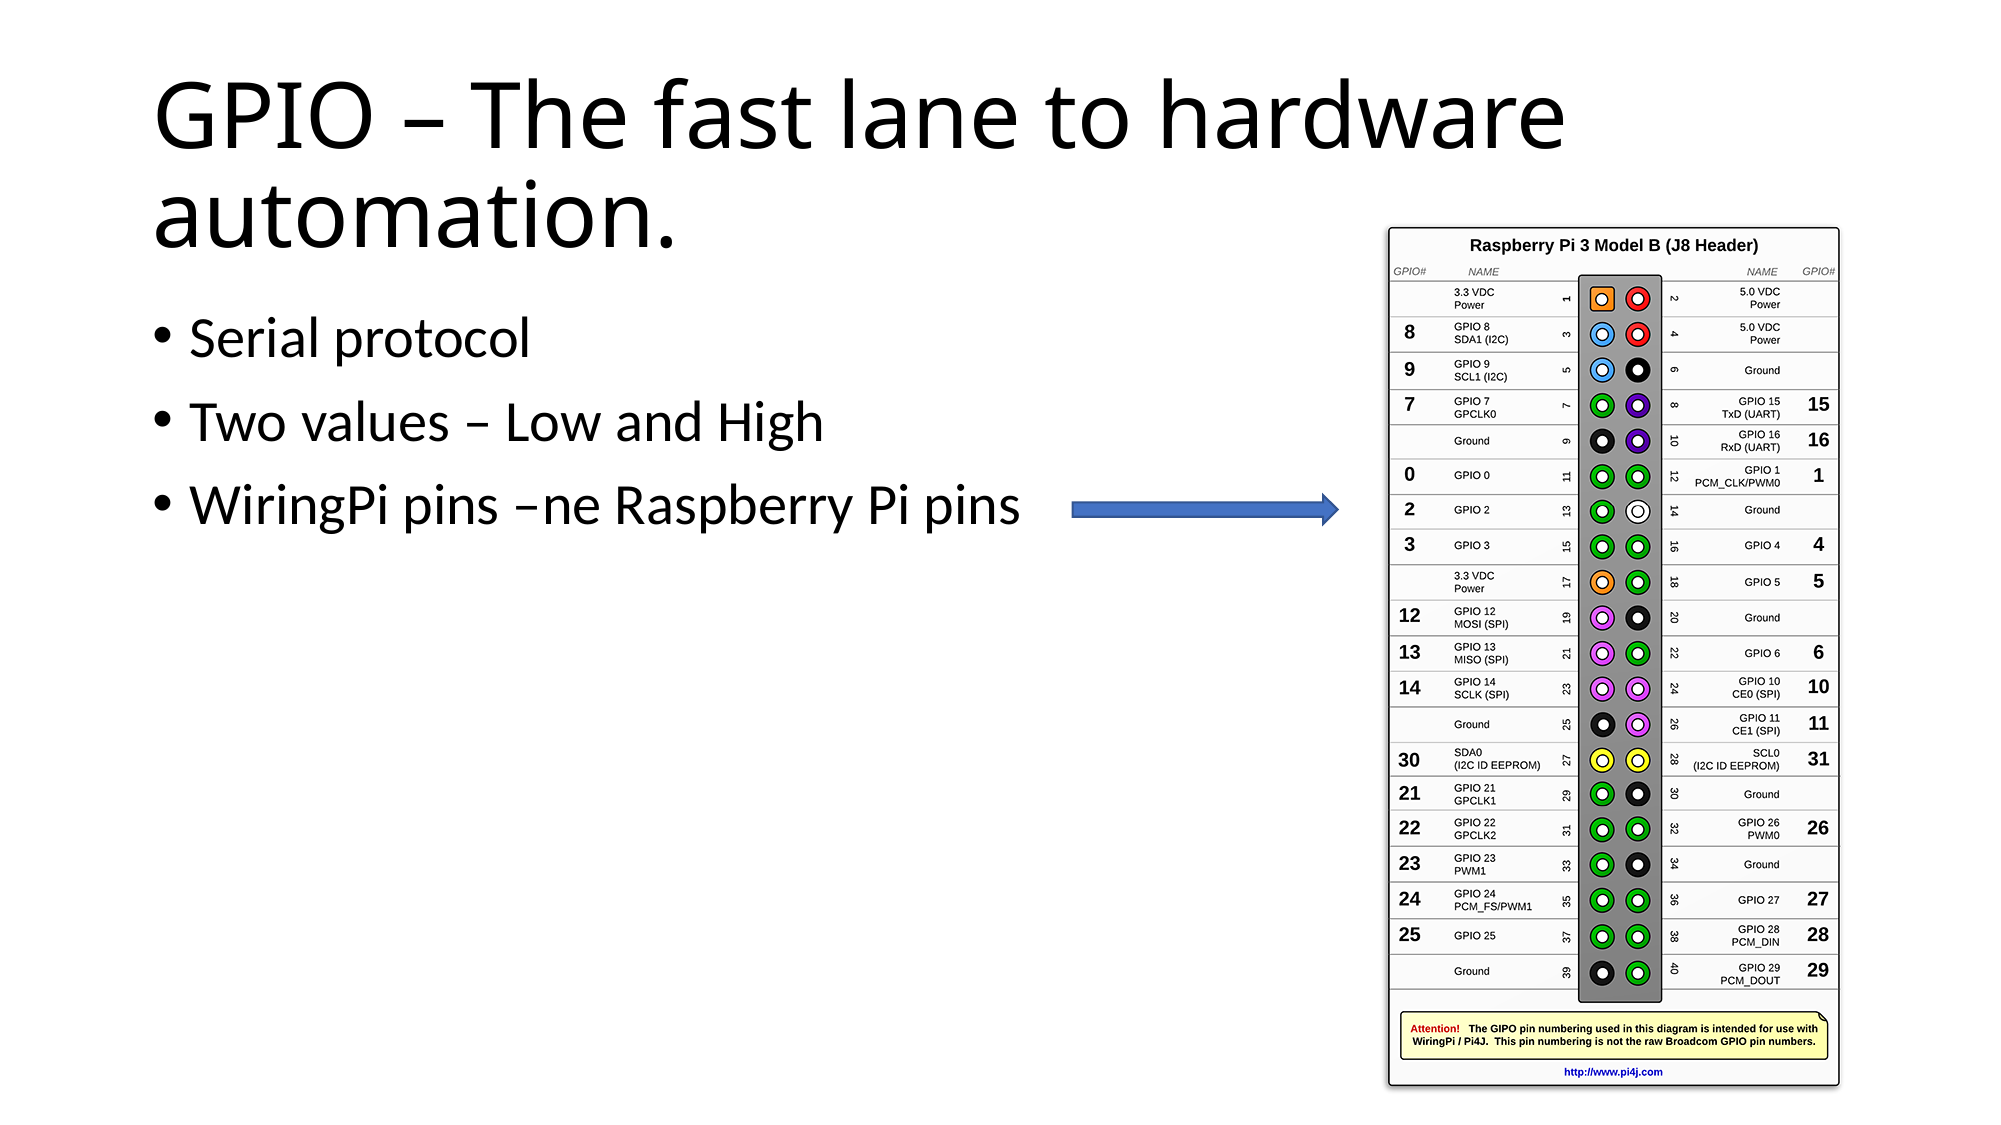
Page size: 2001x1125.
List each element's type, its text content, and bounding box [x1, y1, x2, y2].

picture [1364, 204, 1863, 1108]
list Serial protocol Two values – Low and High WiringPi pins –ne Raspberry Pi pins [137, 299, 1364, 1014]
text_box [1071, 492, 1340, 527]
title GPIO – The fast lane to hardware automation. [137, 59, 1863, 278]
